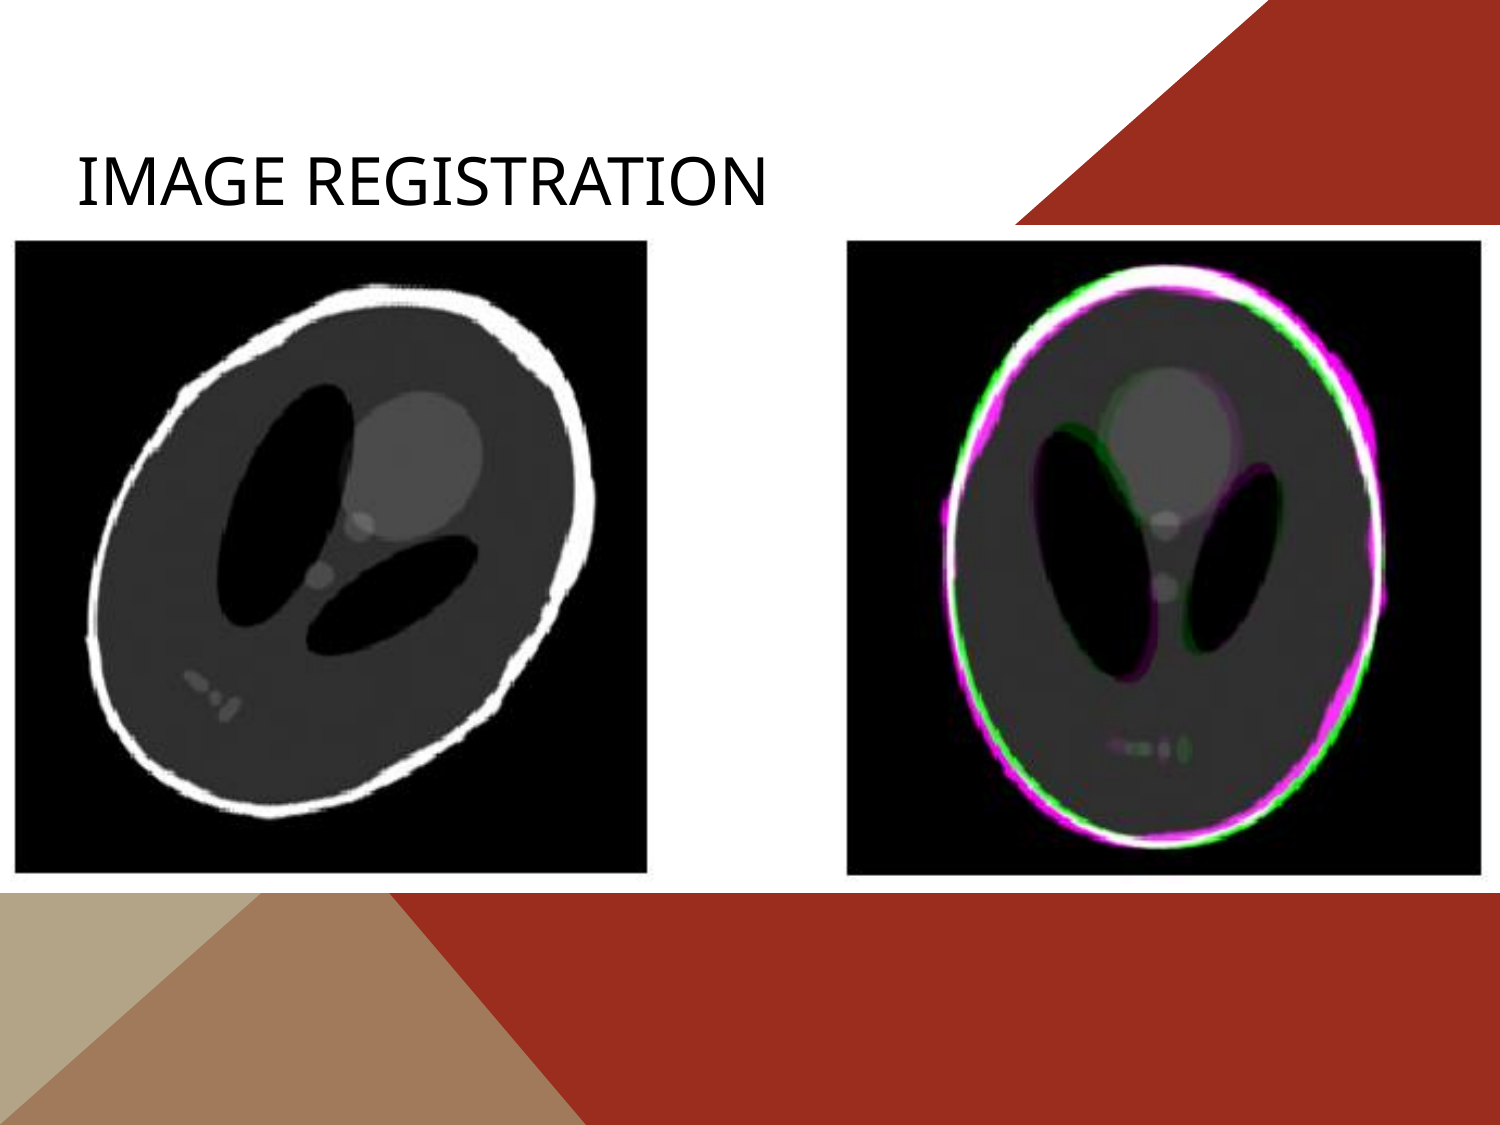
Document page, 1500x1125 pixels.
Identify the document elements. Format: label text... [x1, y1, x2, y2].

title Image registration [62, 50, 1297, 221]
picture [0, 224, 1500, 893]
